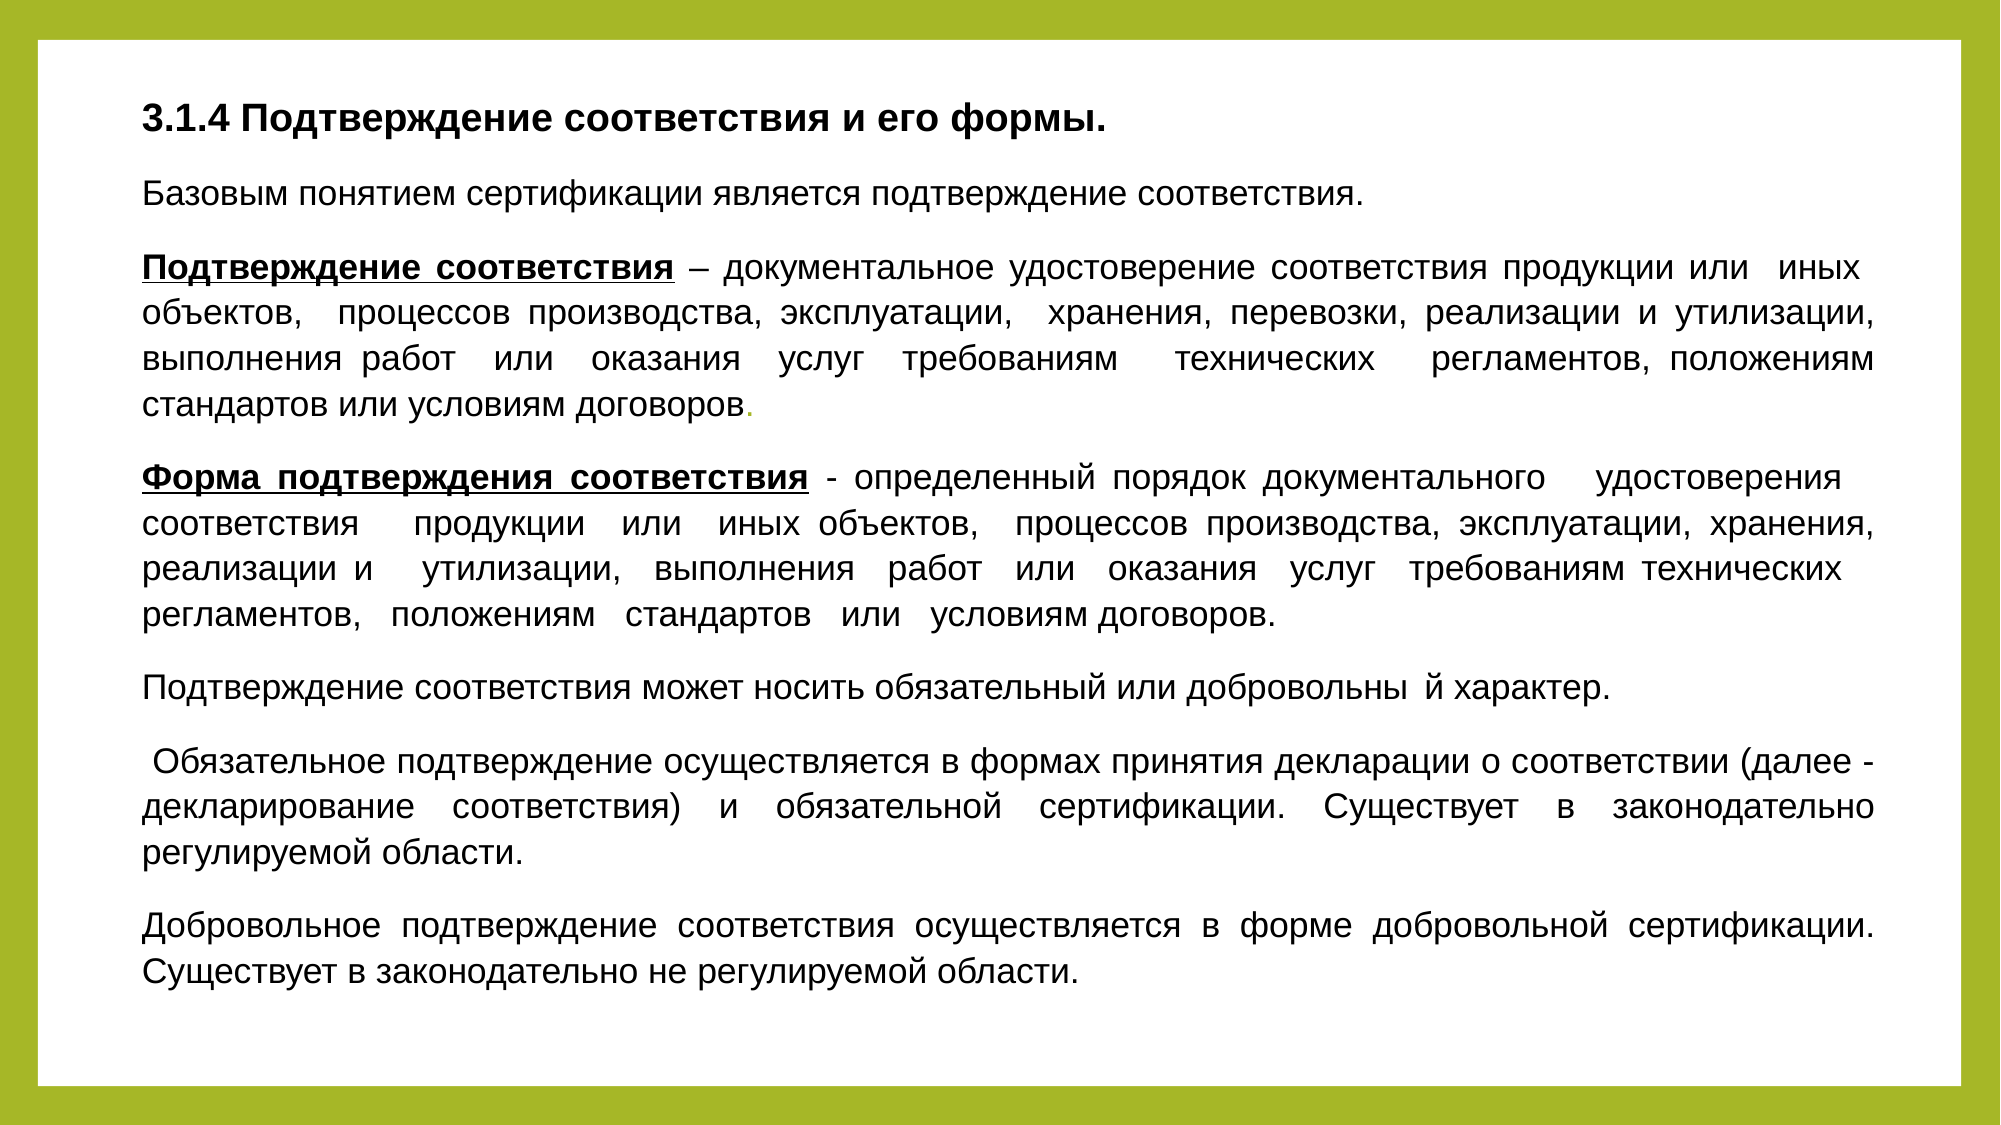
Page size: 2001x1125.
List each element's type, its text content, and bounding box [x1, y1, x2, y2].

list 3.1.4 Подтверждение соответствия и его формы. Базовым понятием сертификации является подтверждение соответствия. Подтверждение соответствия – документальное удостоверение соответствия продукции или иных объектов, процессов производства, эксплуатации, хранения, перевозки, реализации и утилизации, выполнения работ или оказания услуг требованиям технических регламентов, положениям стандартов или условиям договоров. Форма подтверждения соответствия - определенный порядок документального удостоверения соответствия продукции или иных объектов, процессов производства, эксплуатации, хранения, реализации и утилизации, выполнения работ или оказания услуг требованиям технических регламентов, положениям стандартов или условиям договоров. Подтверждение соответствия может носить обязательный или добровольны й характер. Обязательное подтверждение осуществляется в формах принятия декларации о соответствии (далее - декларирование соответствия) и обязательной сертификации. Существует в законодательно регулируемой области. Добровольное подтверждение соответствия осуществляется в форме добровольной сертификации. Существует в законодательно не регулируемой области. [119, 89, 1891, 1000]
